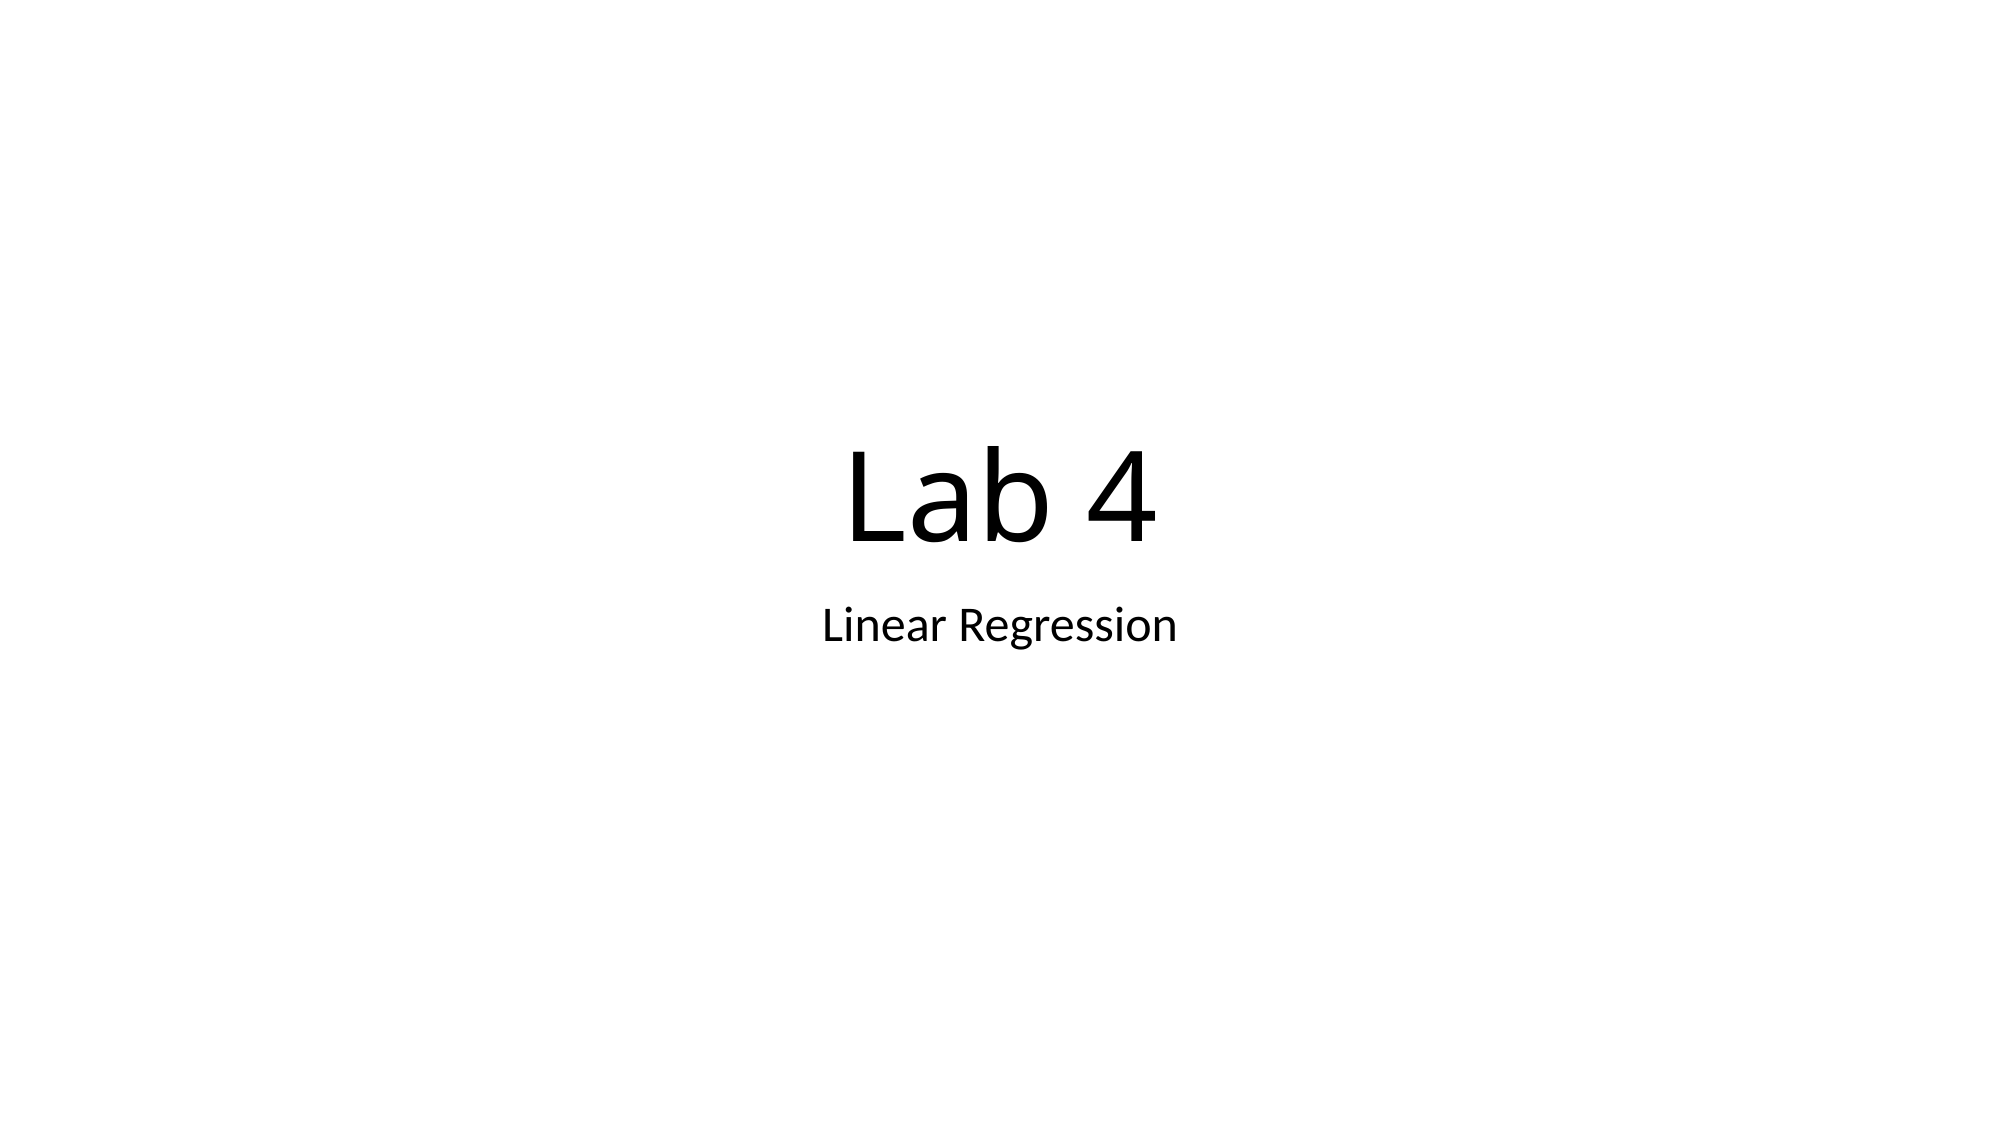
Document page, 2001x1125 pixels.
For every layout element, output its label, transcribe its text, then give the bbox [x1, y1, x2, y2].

subtitle Linear Regression [249, 590, 1750, 863]
title Lab 4 [249, 184, 1750, 576]
